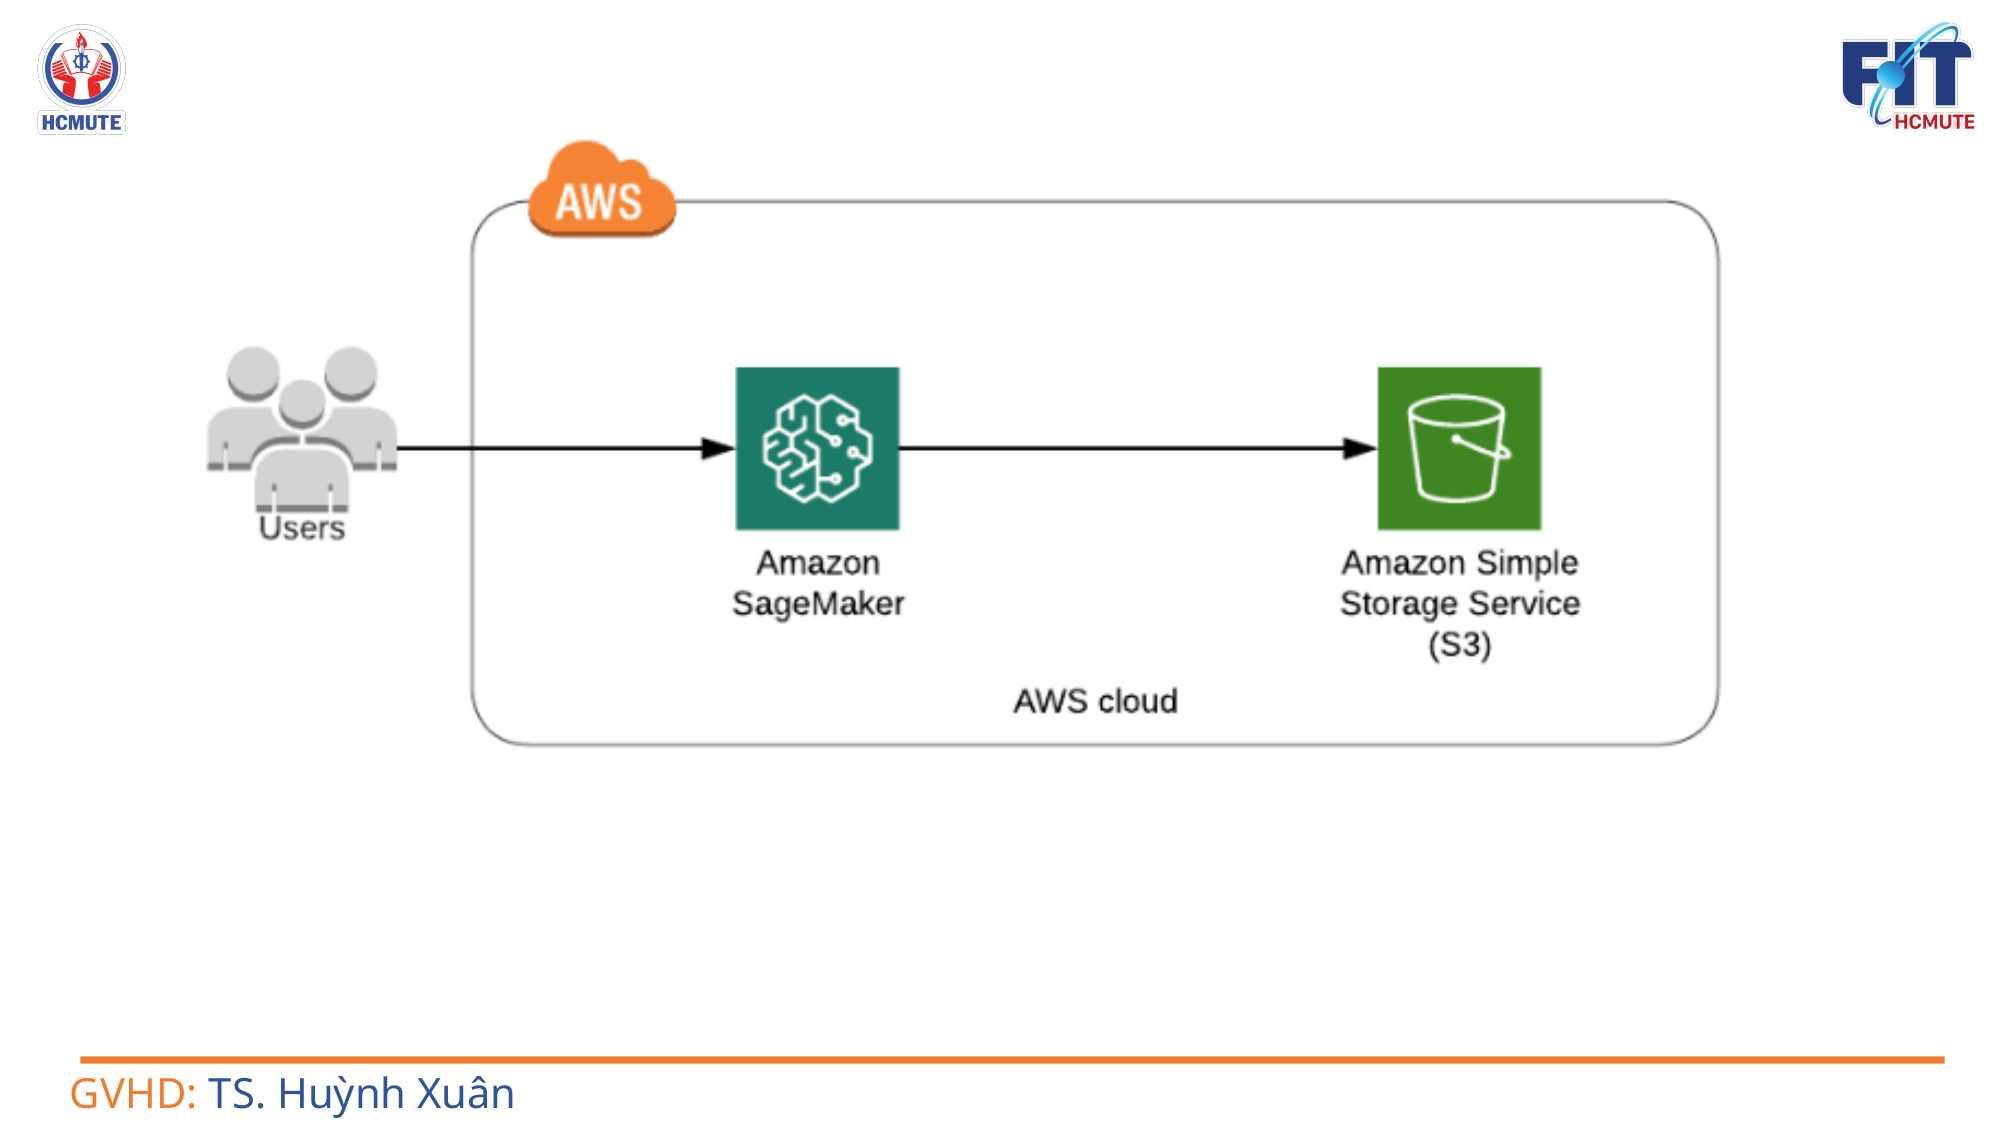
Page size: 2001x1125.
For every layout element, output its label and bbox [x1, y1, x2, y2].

picture [167, 79, 1738, 835]
picture [1840, 19, 1977, 132]
text_box [55, 1056, 1945, 1125]
picture [23, 22, 138, 137]
